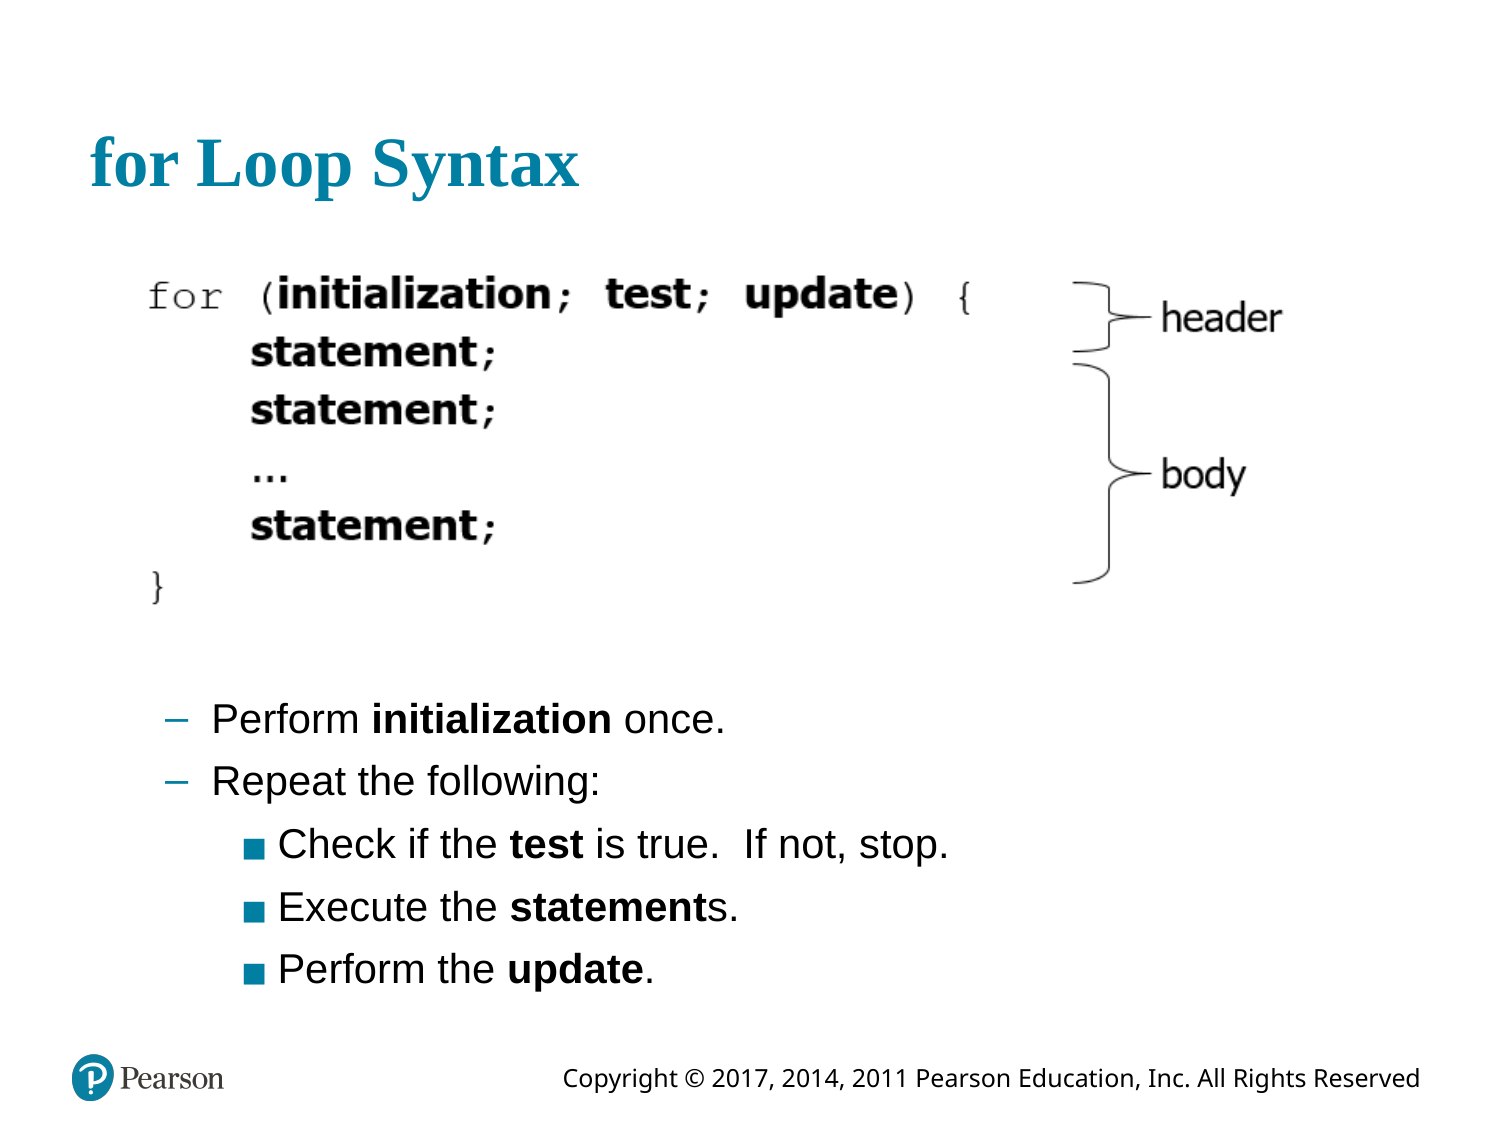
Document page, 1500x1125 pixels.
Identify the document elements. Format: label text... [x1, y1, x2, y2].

list Perform initialization once. Repeat the following: Check if the test is true. If not, stop. Execute the statements. Perform the update. [75, 676, 1425, 1013]
title for Loop Syntax [75, 35, 1425, 216]
picture [95, 268, 1304, 654]
picture [80, 1063, 106, 1088]
picture [72, 1087, 83, 1101]
picture [72, 1054, 88, 1070]
picture [98, 1054, 224, 1101]
